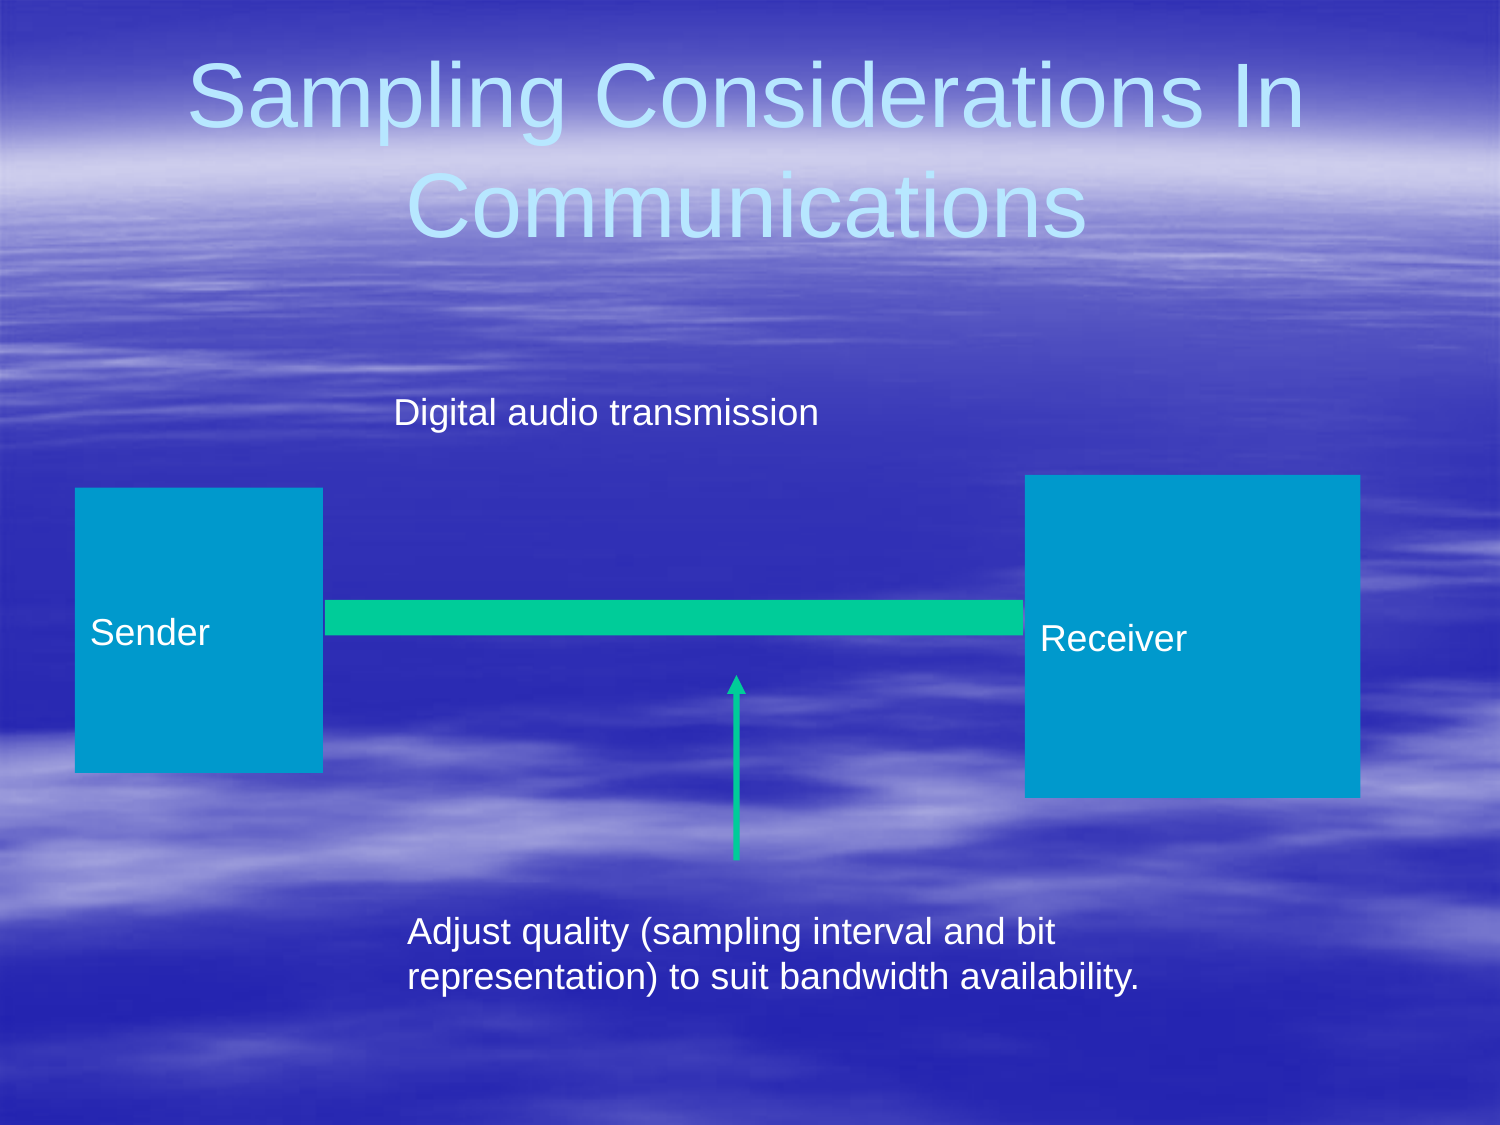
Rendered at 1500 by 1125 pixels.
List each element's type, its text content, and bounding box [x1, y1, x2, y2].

text_box Digital audio transmission [378, 380, 835, 440]
text_box Adjust quality (sampling interval and bit representation) to suit bandwidth availability. [392, 899, 1156, 1005]
text_box [730, 675, 743, 861]
text_box [324, 599, 1023, 636]
text_box Sender [74, 487, 323, 773]
title Sampling Considerations In Communications [49, 37, 1446, 256]
text_box Receiver [1024, 474, 1361, 798]
